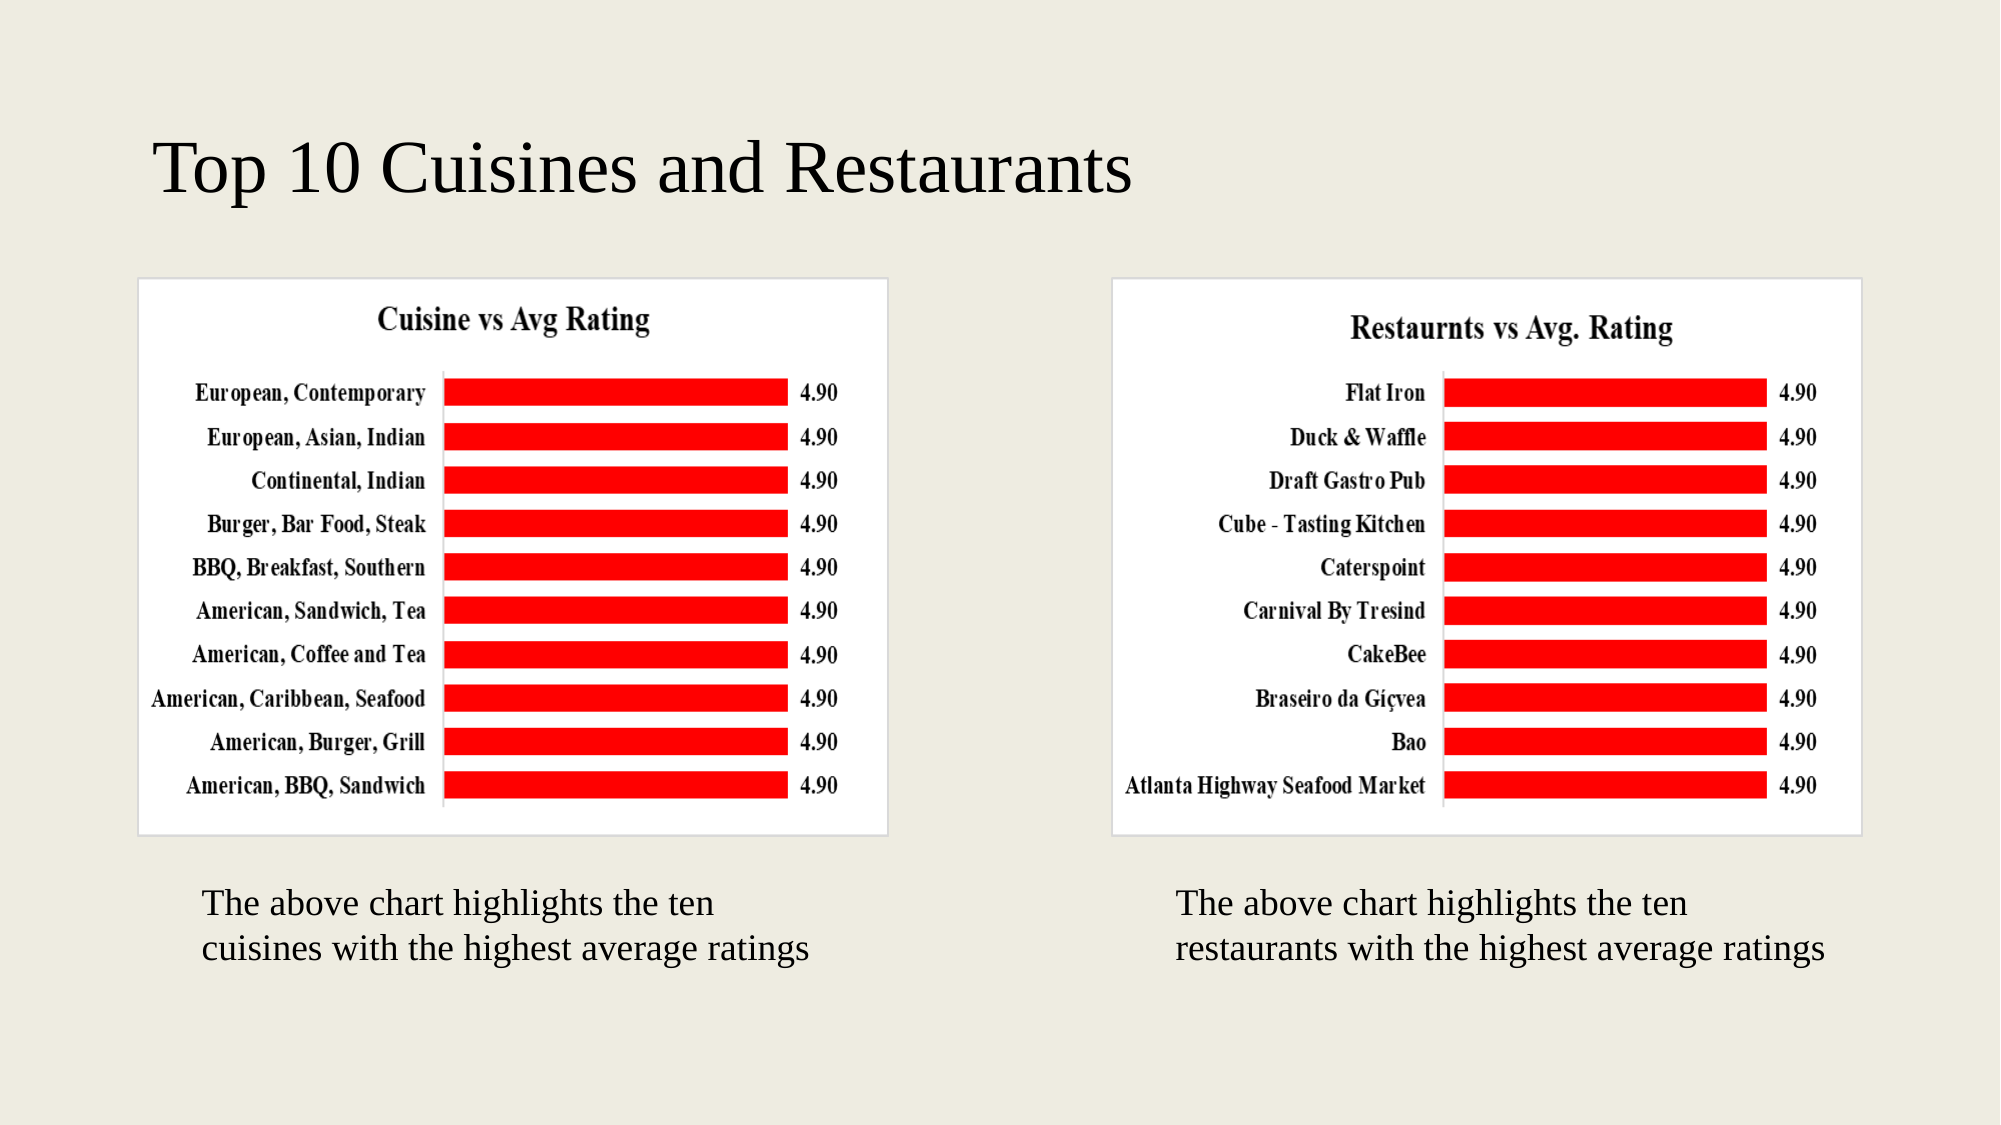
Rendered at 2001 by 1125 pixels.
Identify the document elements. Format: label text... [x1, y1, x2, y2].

picture [1111, 277, 1863, 837]
text_box The above chart highlights the ten restaurants with the highest average ratings [1160, 870, 1842, 976]
text_box The above chart highlights the ten cuisines with the highest average ratings [186, 870, 839, 976]
title Top 10 Cuisines and Restaurants [137, 59, 1863, 278]
picture [137, 277, 889, 837]
